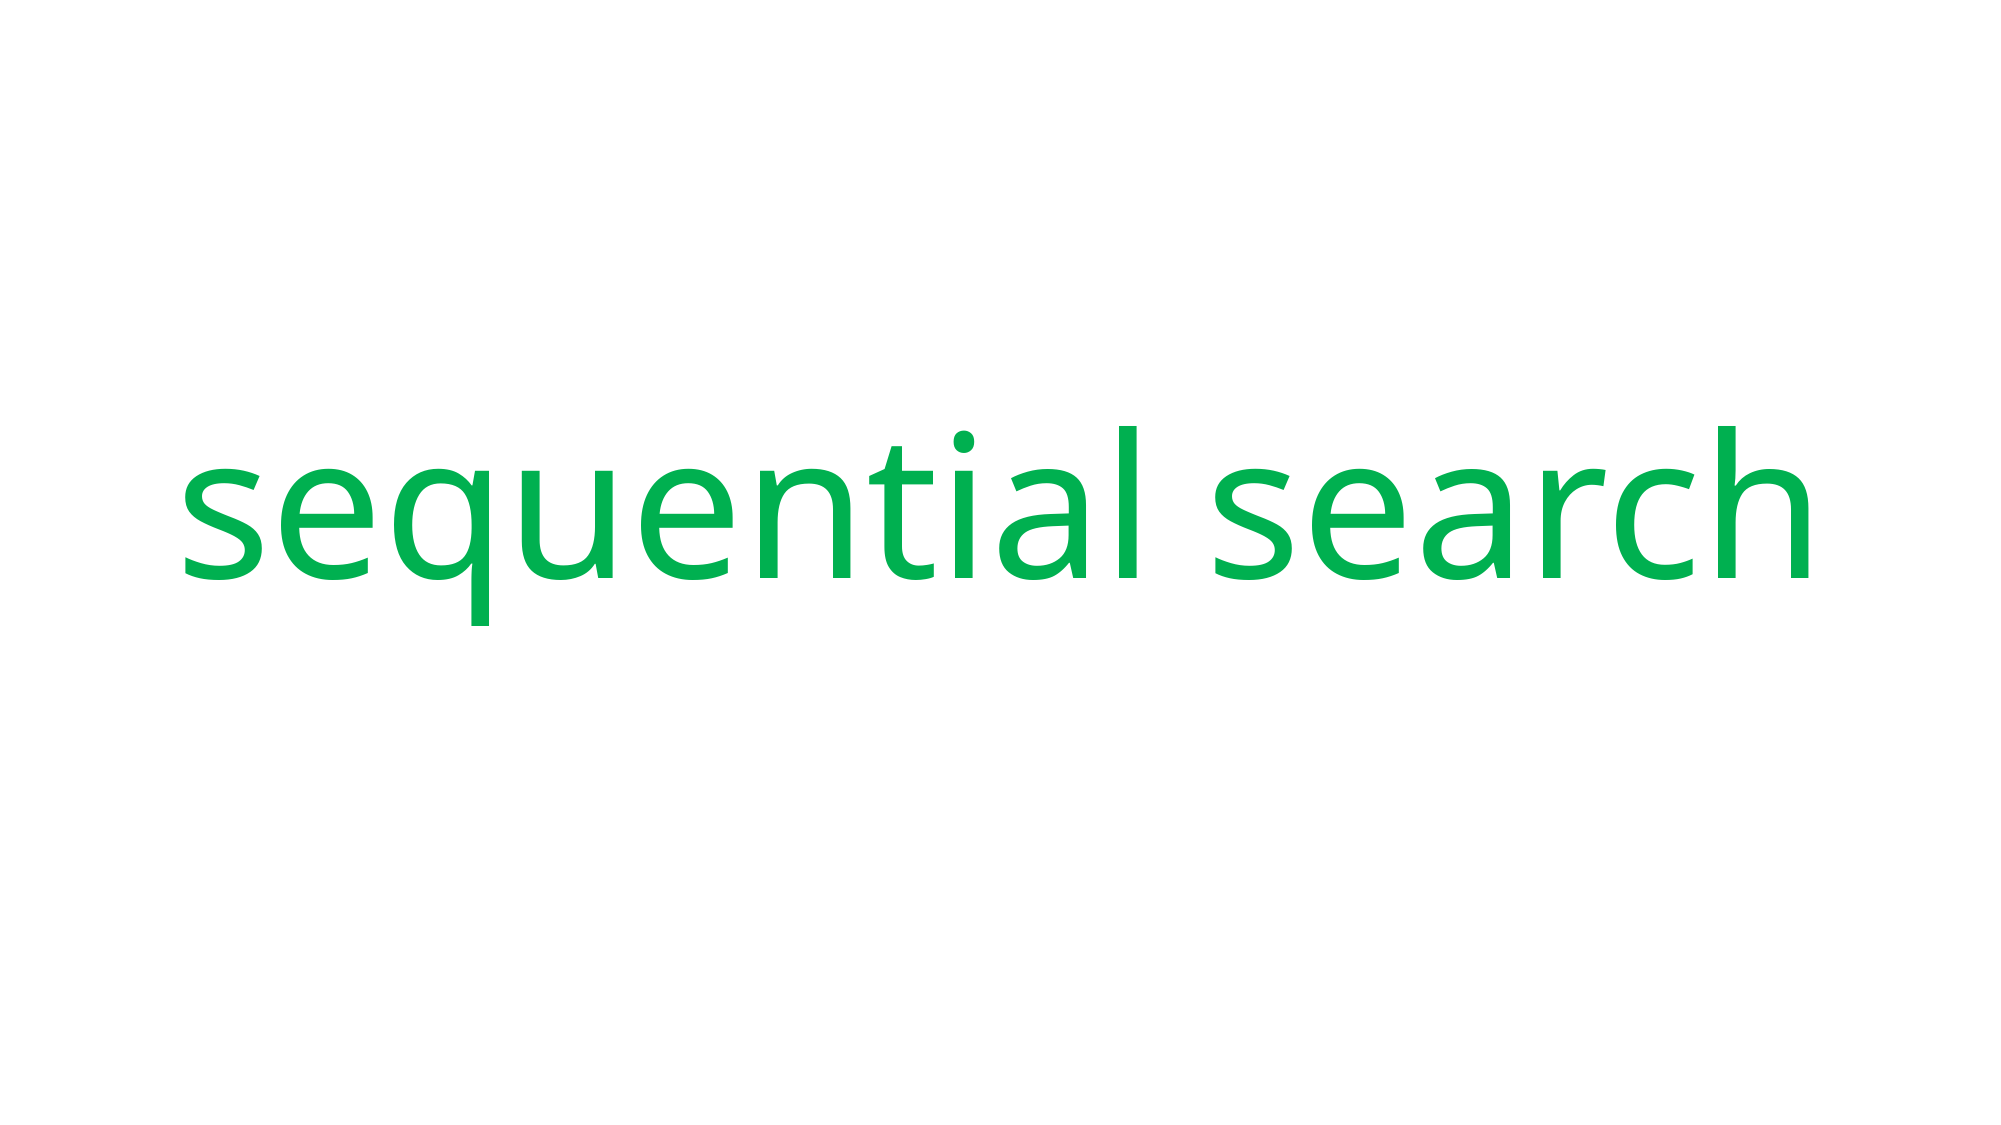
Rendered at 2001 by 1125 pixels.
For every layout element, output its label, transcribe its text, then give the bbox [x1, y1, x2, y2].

list sequential search [125, 398, 1875, 678]
